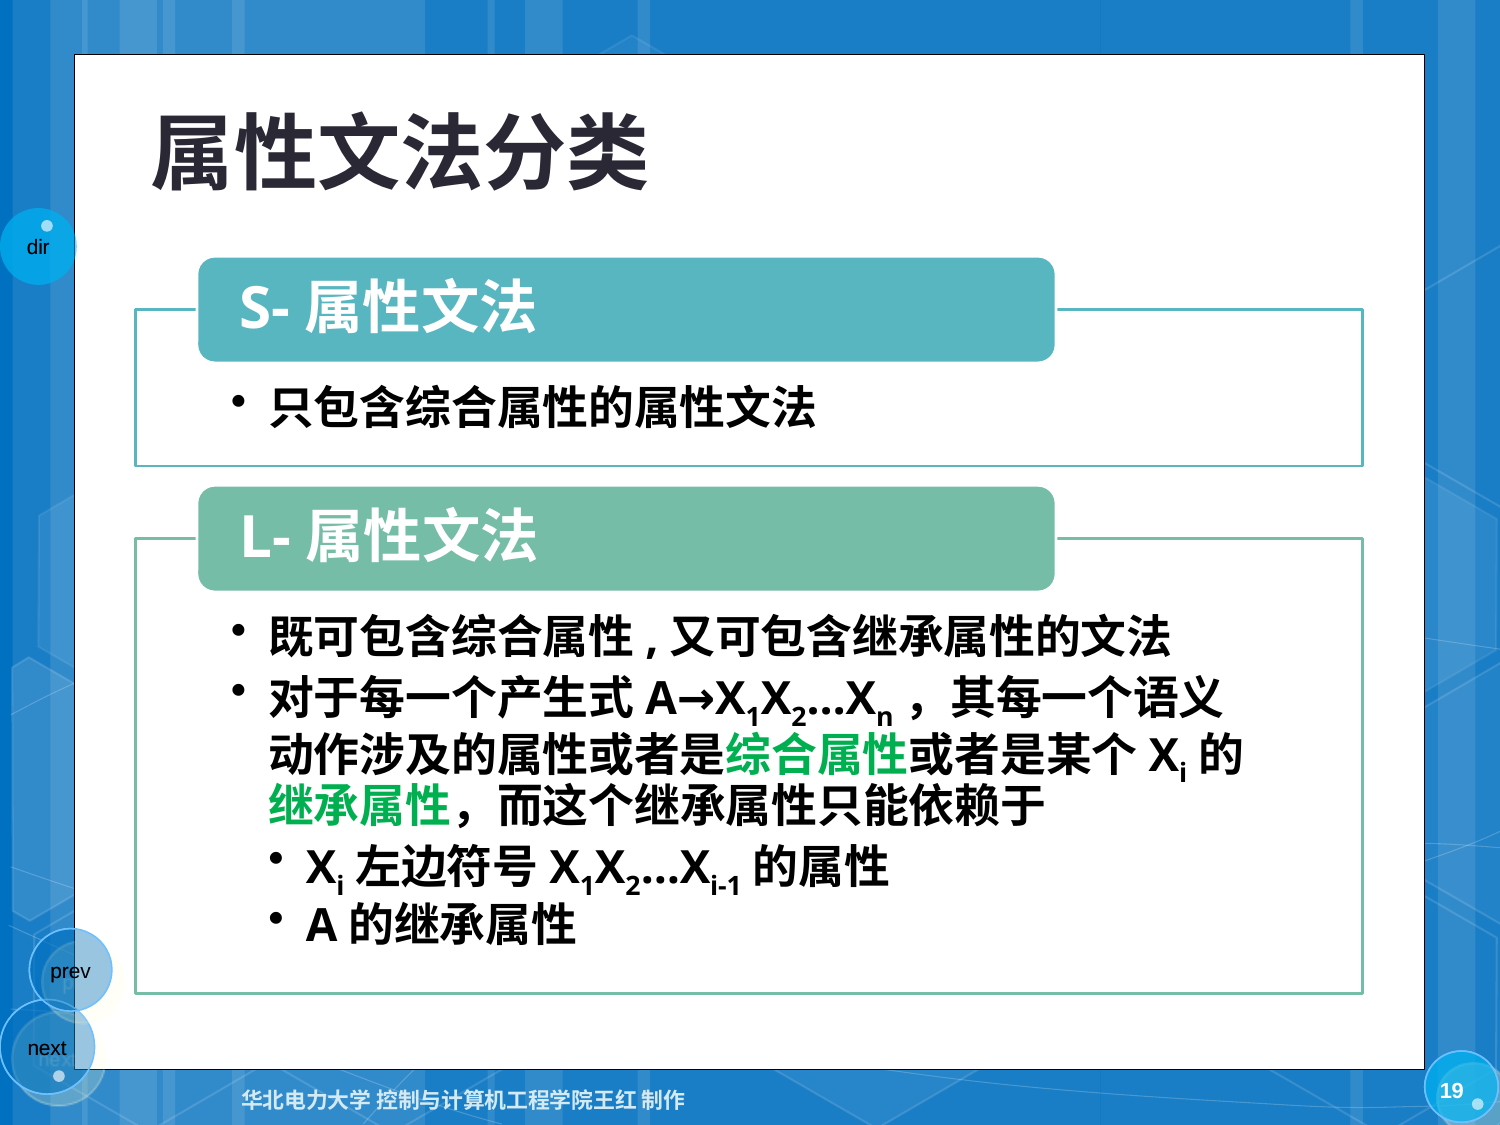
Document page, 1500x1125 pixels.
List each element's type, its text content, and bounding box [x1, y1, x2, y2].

slide_number 19 [1424, 1060, 1495, 1121]
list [135, 246, 1363, 1004]
footer 华北电力大学 控制与计算机工程学院王红 制作 [143, 1069, 701, 1125]
title 属性文法分类 [135, 66, 1324, 209]
